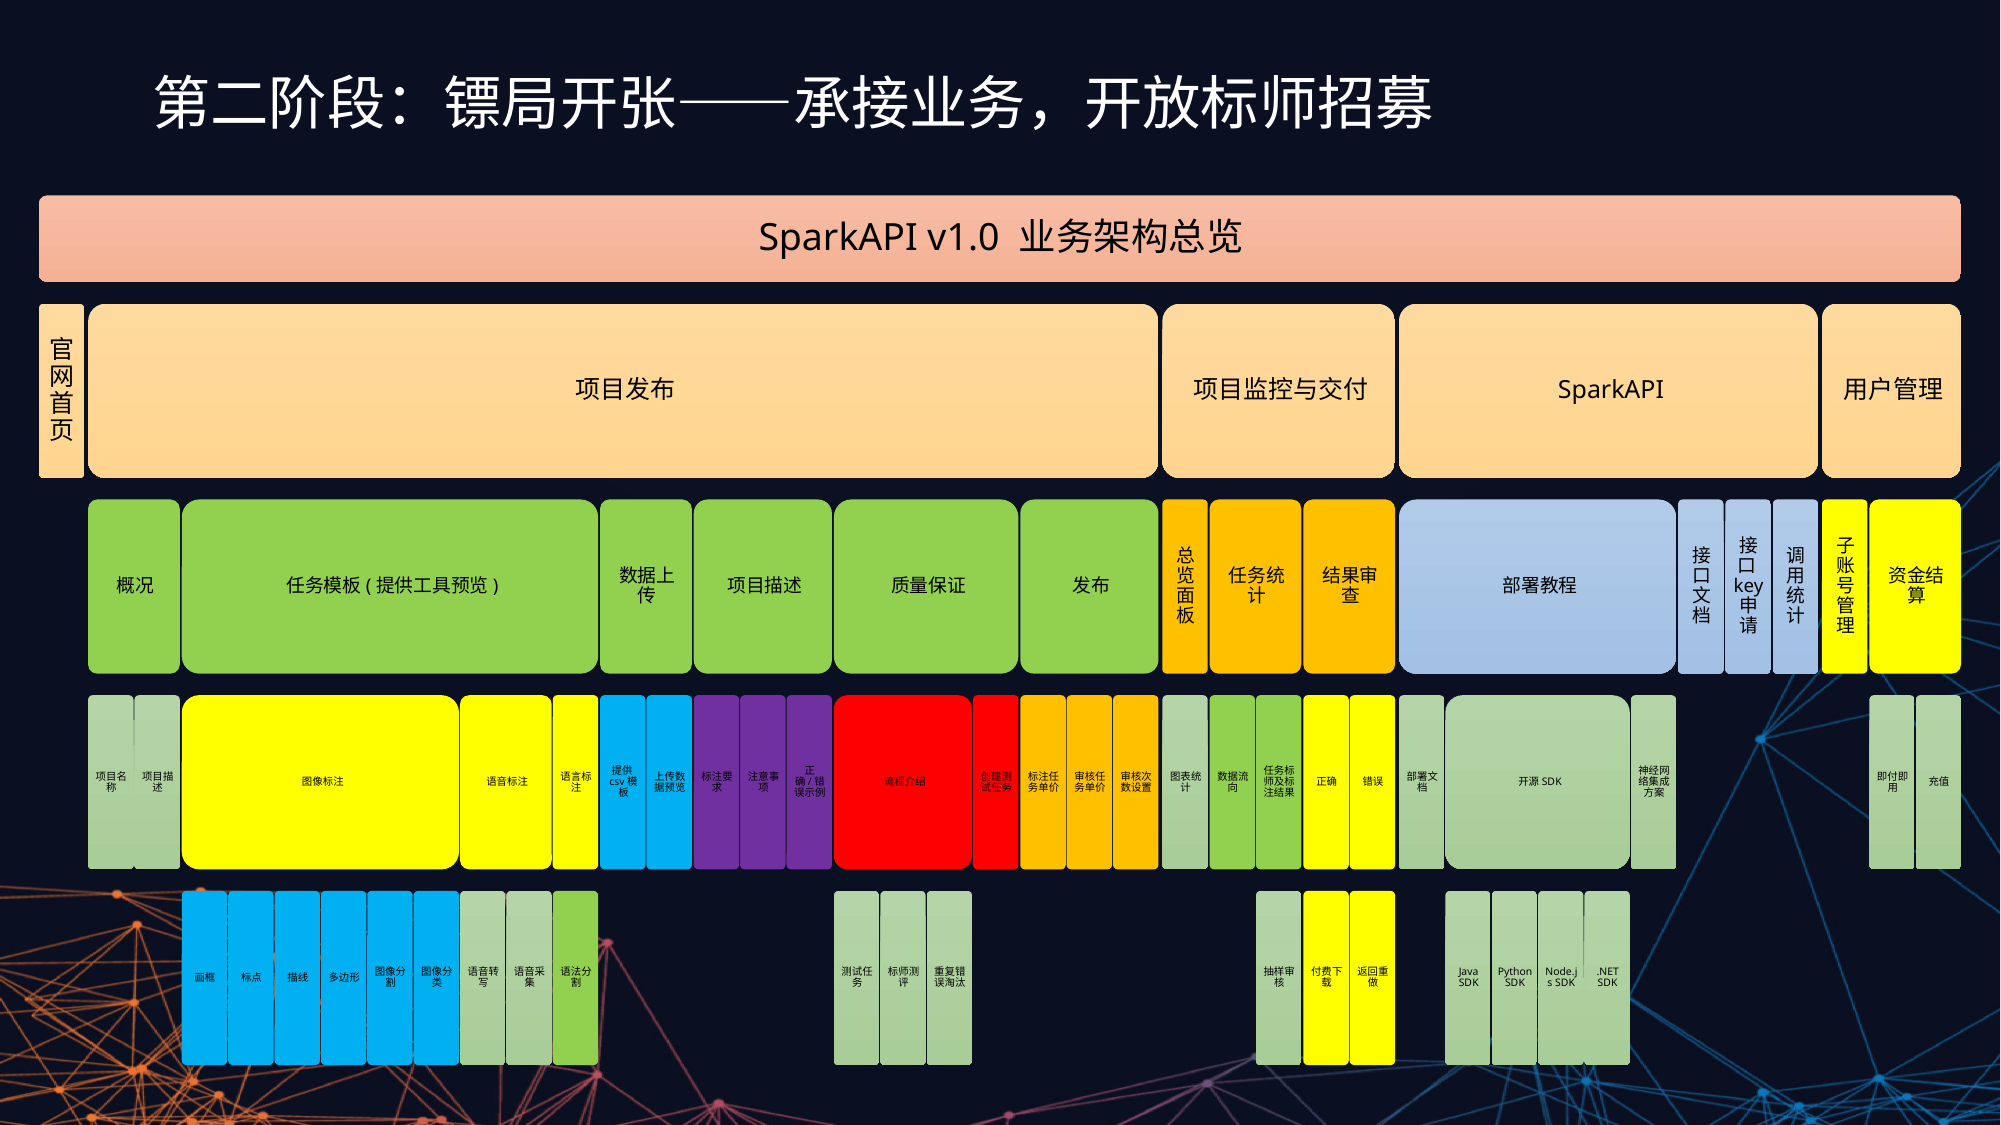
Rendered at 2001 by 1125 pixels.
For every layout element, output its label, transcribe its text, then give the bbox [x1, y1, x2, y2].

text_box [38, 195, 1962, 1066]
picture [0, 0, 2001, 1125]
title 第二阶段：镖局开张——承接业务，开放标师招募 [137, 59, 1863, 152]
